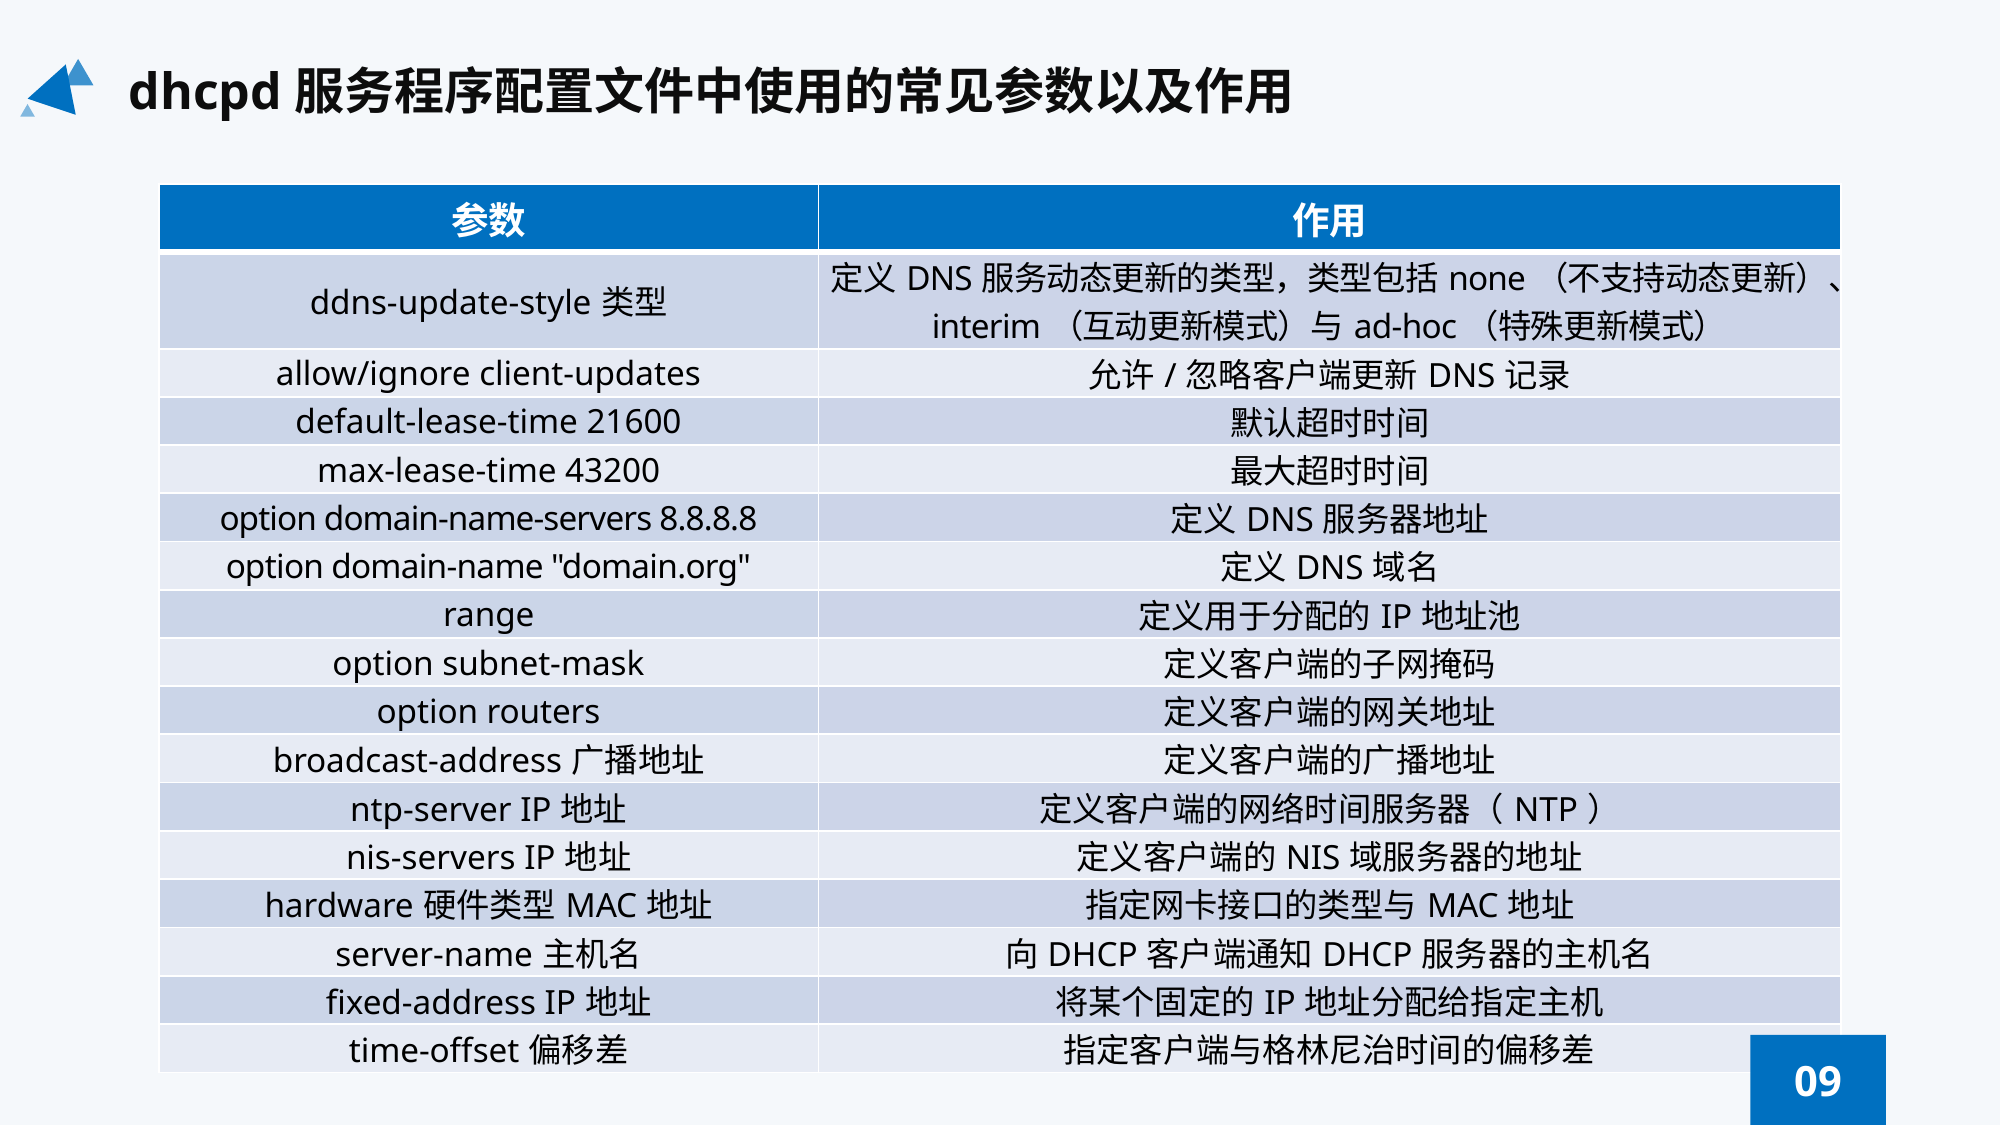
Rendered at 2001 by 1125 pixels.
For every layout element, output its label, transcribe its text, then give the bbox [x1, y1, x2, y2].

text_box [1750, 1034, 1886, 1125]
table_cell option domain-name-servers 8.8.8.8 [160, 494, 818, 541]
table_header 参数 [160, 185, 818, 249]
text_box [20, 58, 94, 117]
table_cell broadcast-address广播地址 [160, 735, 818, 782]
table_cell 指定网卡接口的类型与MAC地址 [819, 880, 1840, 927]
table_cell 向DHCP客户端通知DHCP服务器的主机名 [819, 928, 1840, 975]
text_box dhcpd服务程序配置文件中使用的常见参数以及作用 [114, 52, 1331, 127]
table_cell 定义客户端的子网掩码 [819, 639, 1840, 685]
table_cell 定义DNS服务动态更新的类型，类型包括none（不支持动态更新）、interim（互动更新模式）与ad-hoc（特殊更新模式） [819, 255, 1840, 348]
table_cell nis-servers IP地址 [160, 832, 818, 878]
table_cell 最大超时时间 [819, 446, 1840, 492]
table_cell 允许/忽略客户端更新DNS记录 [819, 350, 1840, 396]
table_cell 定义用于分配的IP地址池 [819, 591, 1840, 637]
table_cell 定义DNS服务器地址 [819, 494, 1840, 541]
table_cell 定义DNS域名 [819, 542, 1840, 589]
table_cell 定义客户端的NIS域服务器的地址 [819, 832, 1840, 878]
table_header 作用 [819, 185, 1840, 249]
table_cell 定义客户端的网络时间服务器（NTP） [819, 783, 1840, 830]
table_cell hardware硬件类型MAC地址 [160, 880, 818, 927]
table_cell ddns-update-style类型 [160, 255, 818, 348]
table_cell range [160, 591, 818, 637]
table_cell 指定客户端与格林尼治时间的偏移差 [819, 1025, 1840, 1072]
table_cell option subnet-mask [160, 639, 818, 685]
table_cell allow/ignore client-updates [160, 350, 818, 396]
table_cell fixed-address IP地址 [160, 977, 818, 1023]
table_cell option domain-name "domain.org" [160, 542, 818, 589]
table_cell ntp-server IP地址 [160, 783, 818, 830]
table_cell max-lease-time 43200 [160, 446, 818, 492]
table_cell 定义客户端的网关地址 [819, 687, 1840, 733]
table_cell 定义客户端的广播地址 [819, 735, 1840, 782]
table_cell 默认超时时间 [819, 398, 1840, 444]
table_cell 将某个固定的IP地址分配给指定主机 [819, 977, 1840, 1023]
table_cell server-name主机名 [160, 928, 818, 975]
table_cell time-offset偏移差 [160, 1025, 818, 1072]
table_cell option routers [160, 687, 818, 733]
table_cell default-lease-time 21600 [160, 398, 818, 444]
